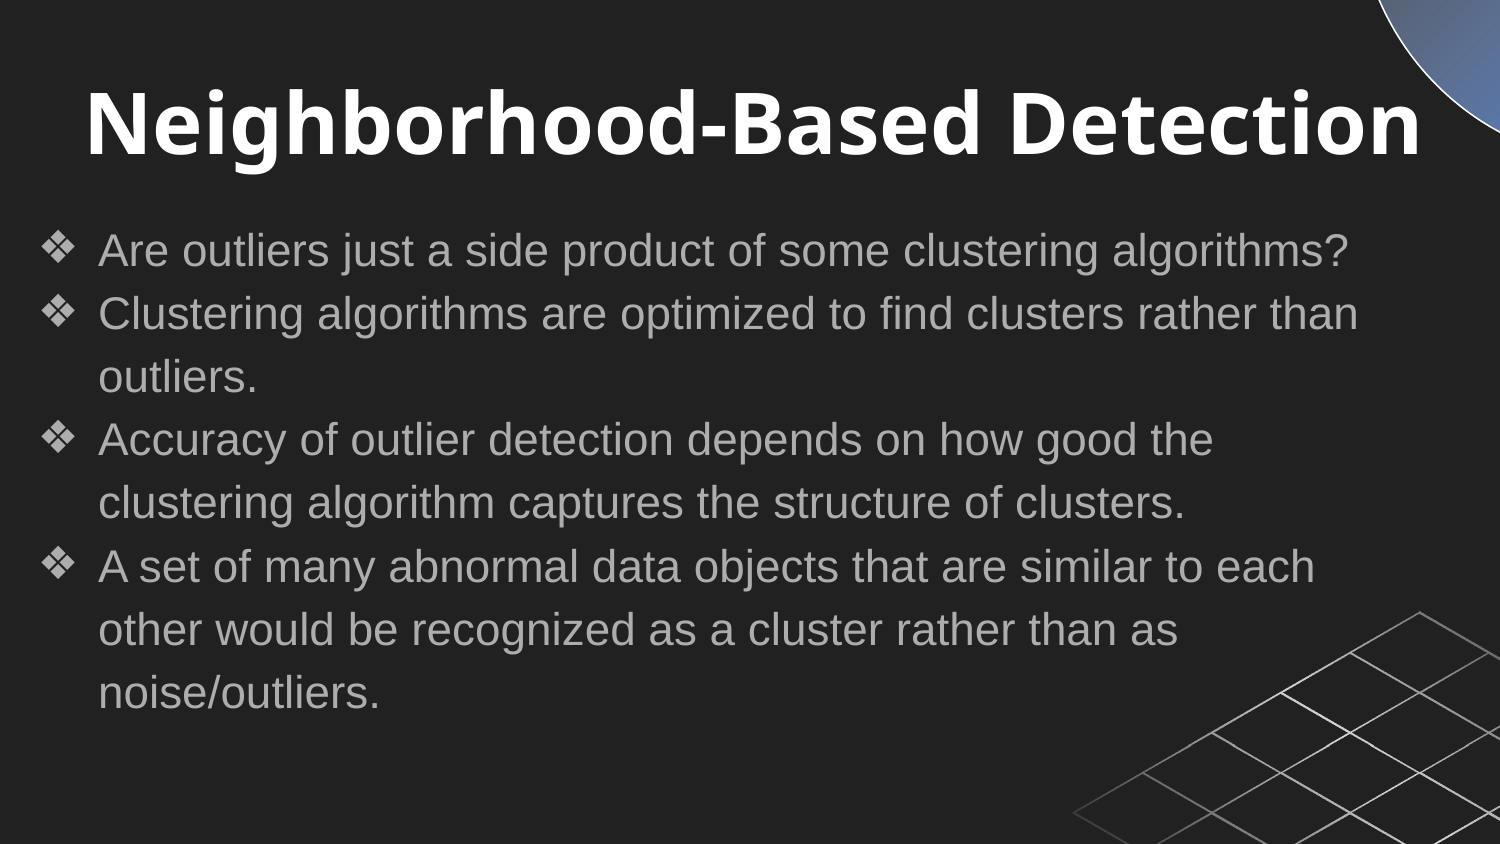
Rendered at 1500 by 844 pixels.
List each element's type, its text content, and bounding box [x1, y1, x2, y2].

text_box Neighborhood-Based Detection [8, 54, 1500, 187]
text_box [1155, 794, 1268, 844]
text_box [1071, 794, 1130, 844]
subtitle Are outliers just a side product of some clustering algorithms? Clustering algorithms are optimized to find clusters rather than outliers. Accuracy of outlier detection depends on how good the clustering algorithm captures the structure of clusters. A set of many abnormal data objects that are similar to each other would be recognized as a cluster rather than as noise/outliers. [8, 197, 1415, 794]
text_box [1294, 794, 1407, 844]
text_box [1415, 611, 1500, 844]
text_box [1379, 0, 1500, 133]
